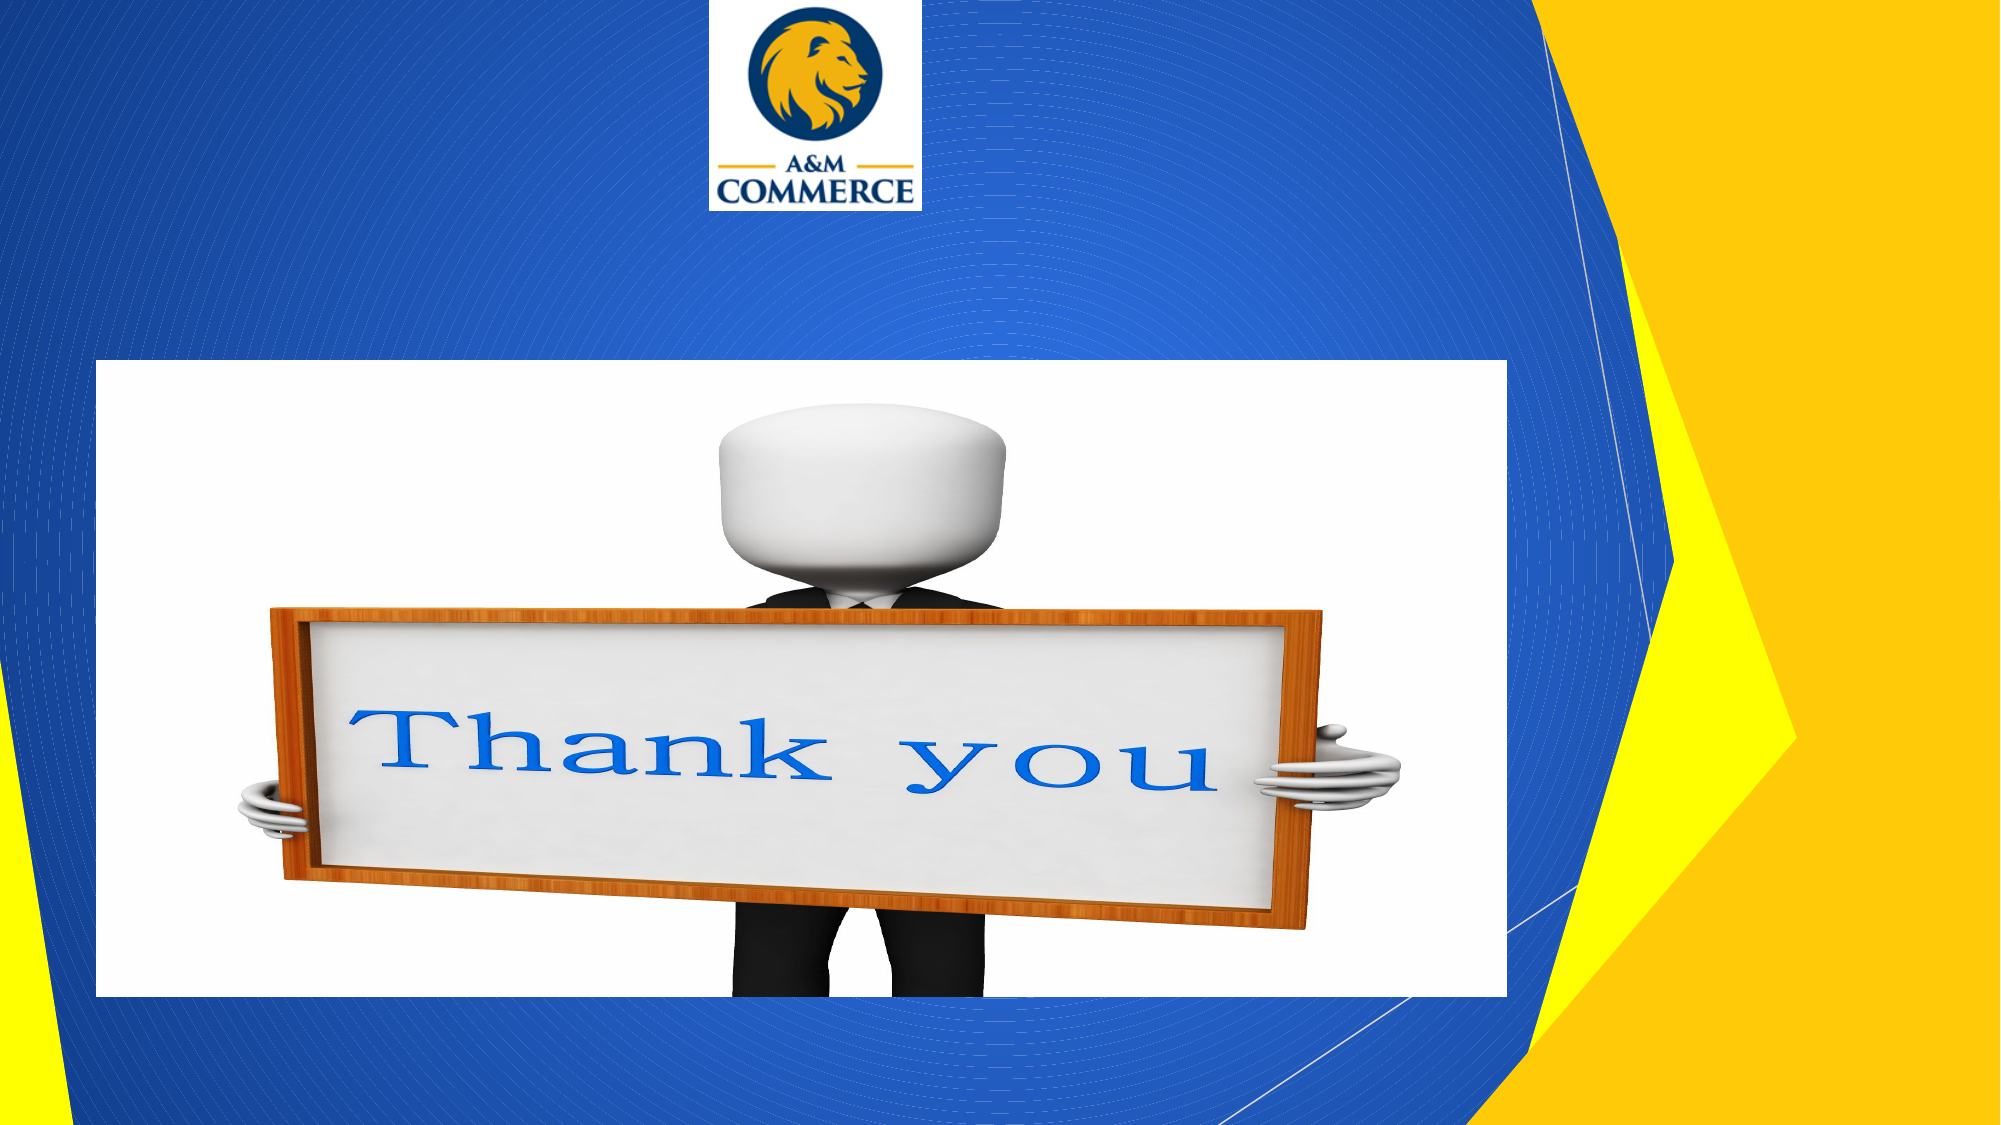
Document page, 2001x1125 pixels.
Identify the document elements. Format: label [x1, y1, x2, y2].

list [96, 359, 1508, 997]
picture [709, 0, 922, 211]
